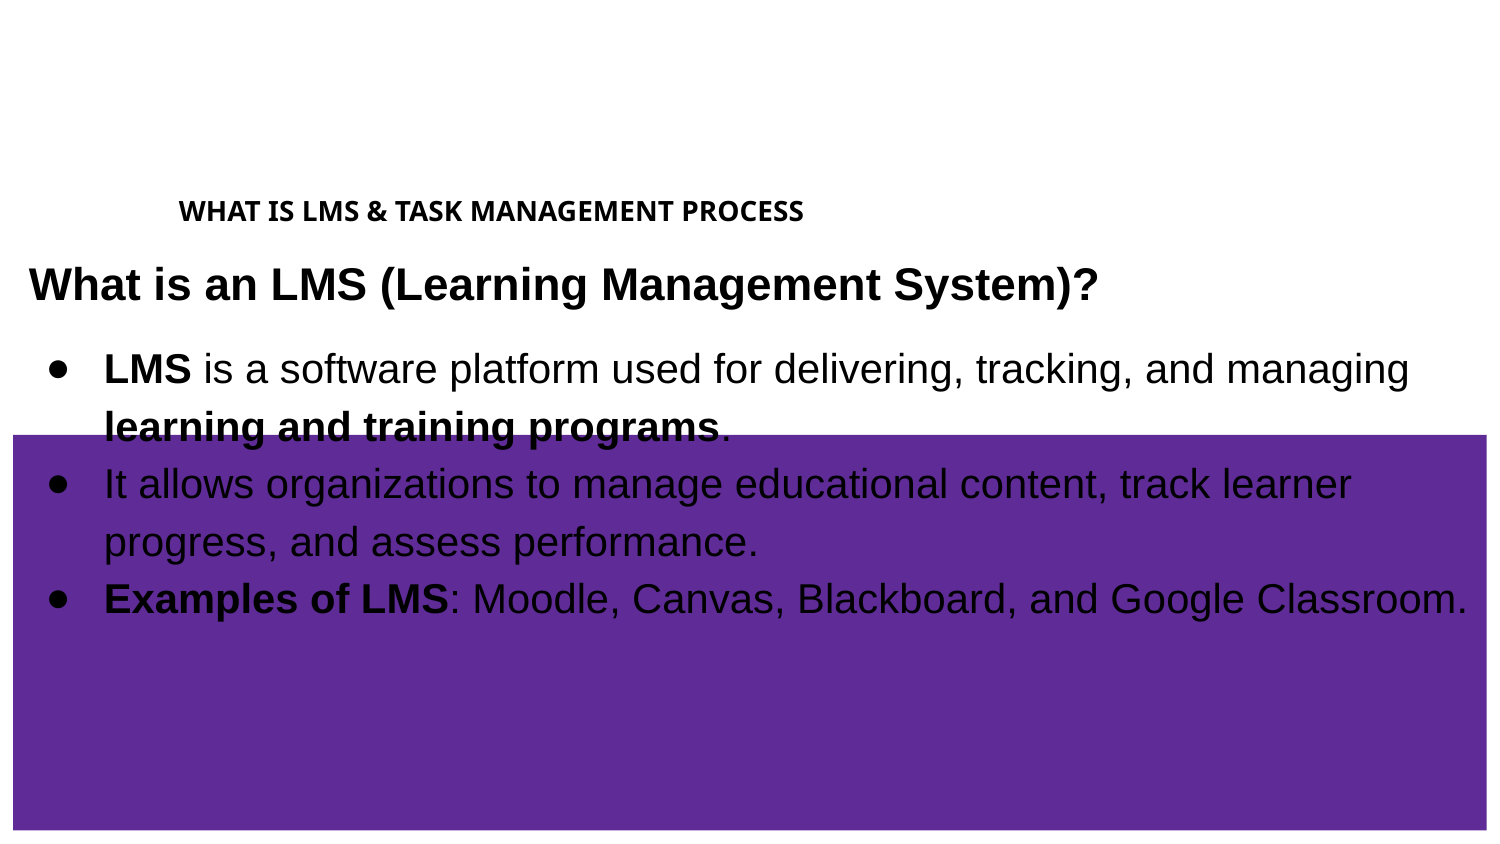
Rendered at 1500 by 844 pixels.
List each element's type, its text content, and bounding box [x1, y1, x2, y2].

title WHAT IS LMS & TASK MANAGEMENT PROCESS [164, 177, 1500, 242]
subtitle What is an LMS (Learning Management System)? LMS is a software platform used for delivering, tracking, and managing learning and training programs. It allows organizations to manage educational content, track learner progress, and assess performance. Examples of LMS: Moodle, Canvas, Blackboard, and Google Classroom. [14, 231, 1488, 828]
